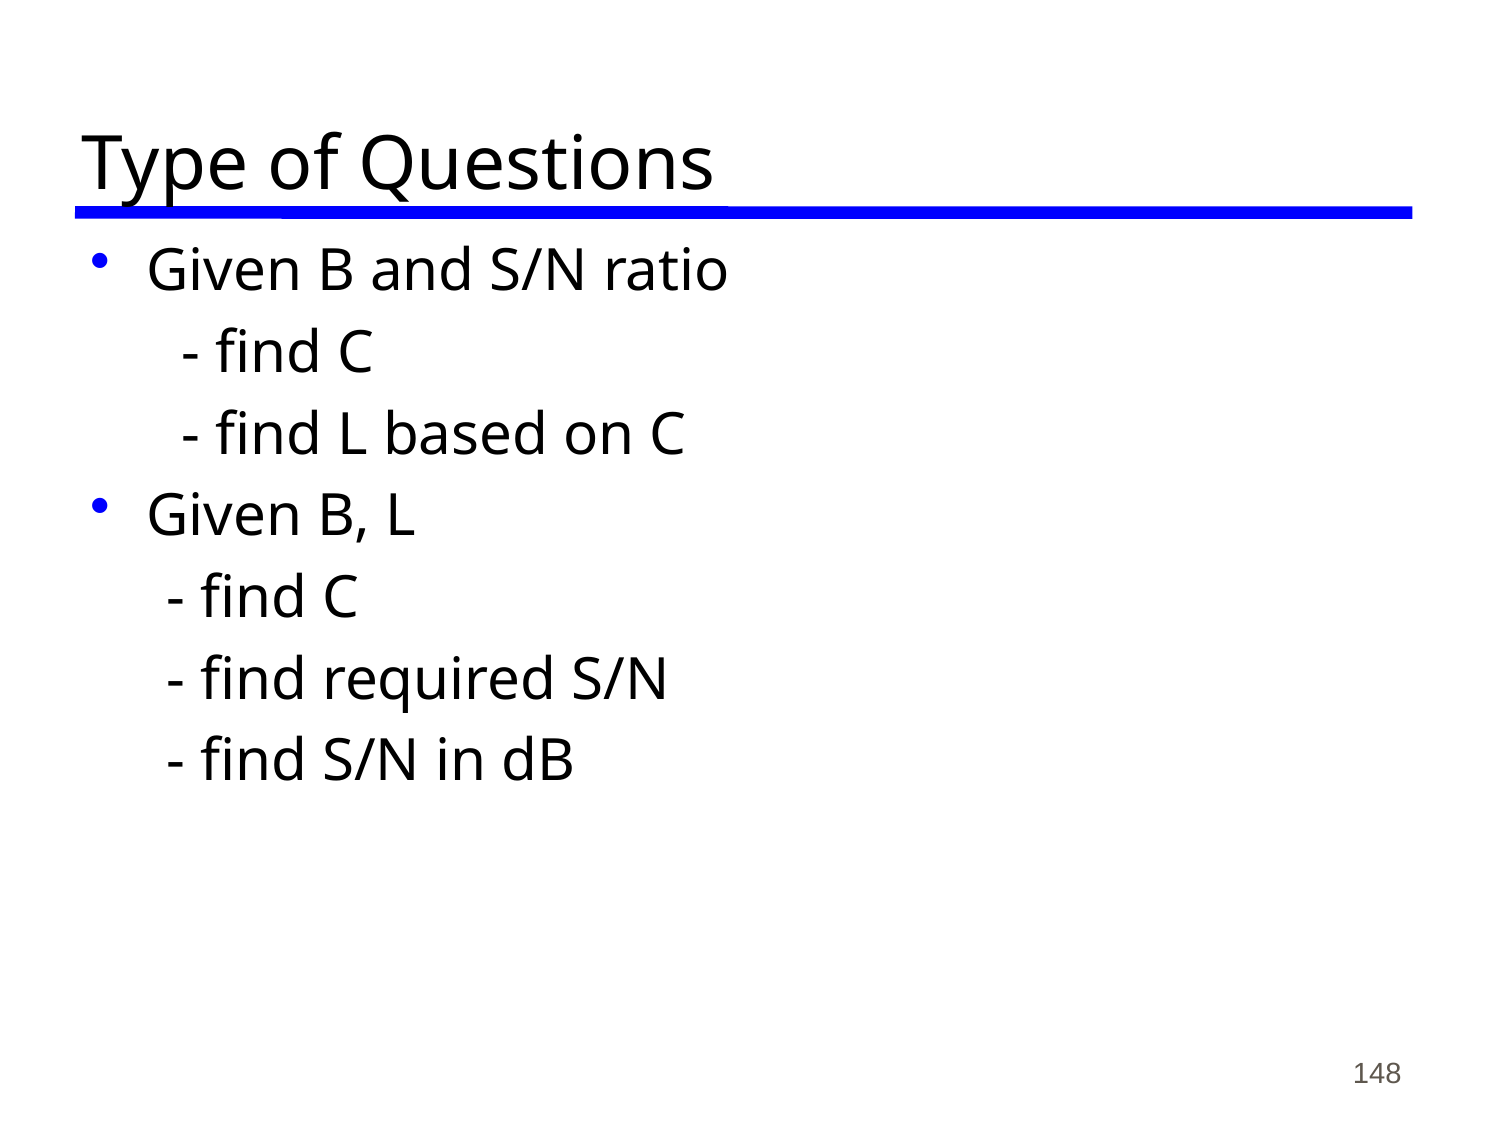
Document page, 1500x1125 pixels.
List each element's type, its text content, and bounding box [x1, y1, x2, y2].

title Type of Questions [66, 24, 1413, 213]
list Given B and S/N ratio - find C - find L based on C Given B, L - find C - find required S/N - find S/N in dB [74, 224, 1417, 994]
slide_number 148 [1103, 1021, 1417, 1098]
